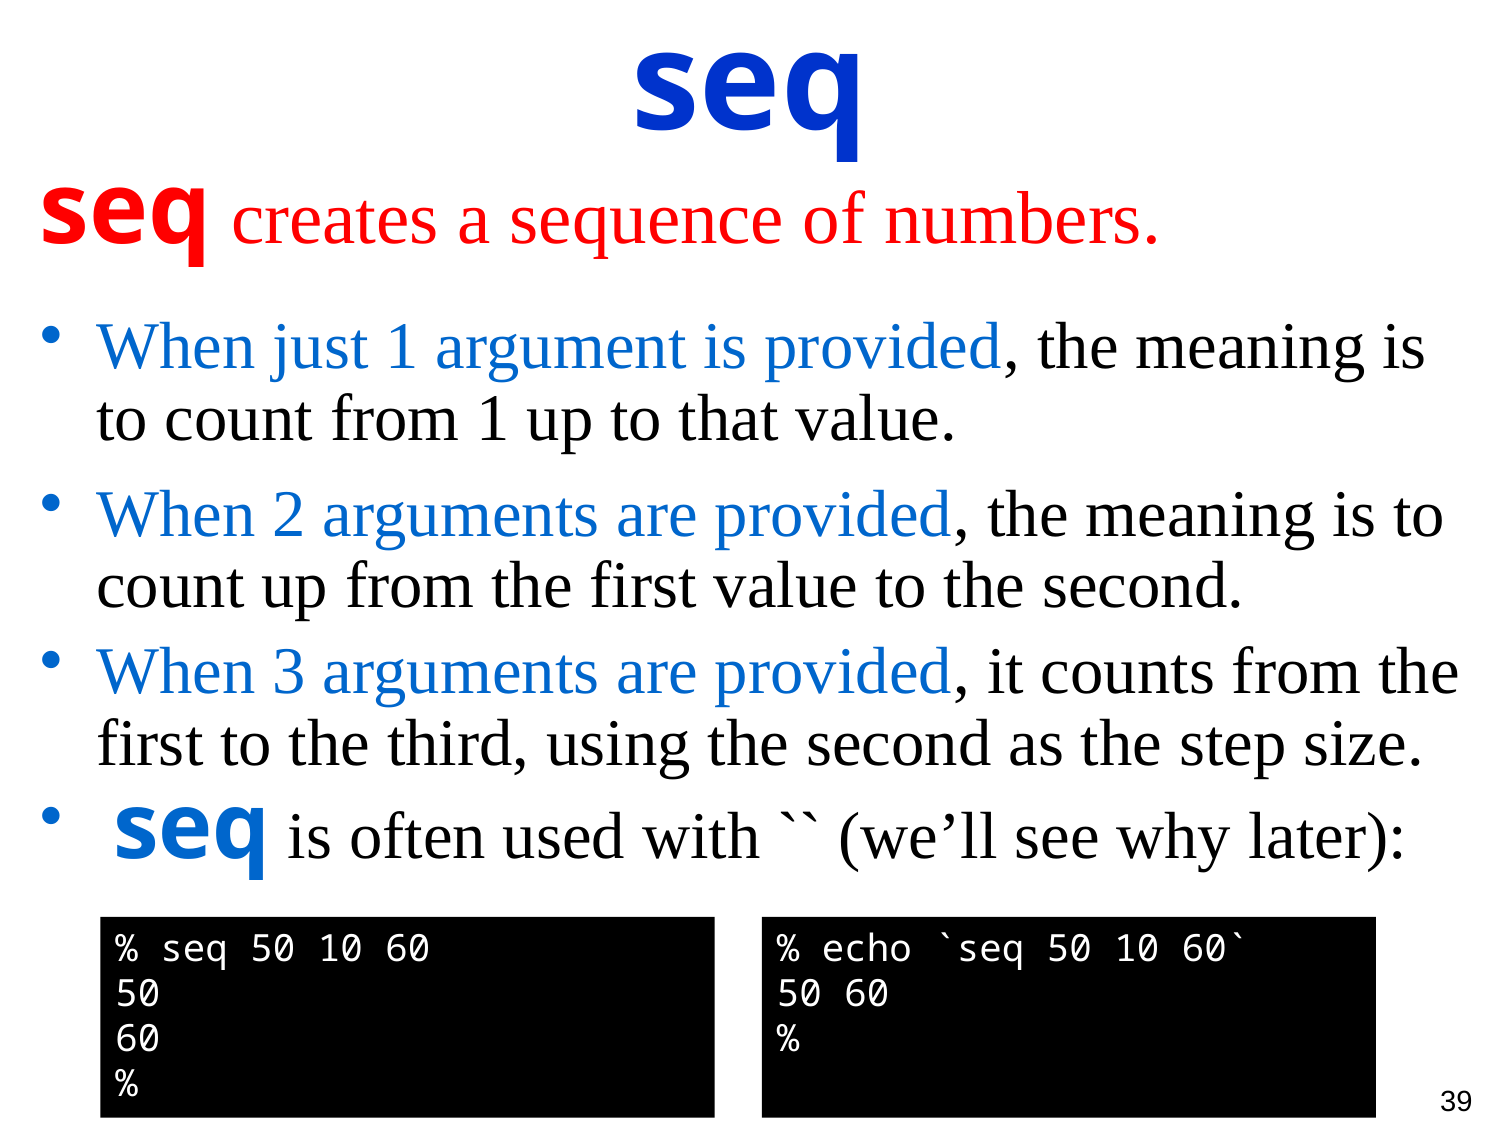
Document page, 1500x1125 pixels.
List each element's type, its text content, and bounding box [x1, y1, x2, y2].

text_box 39 [1399, 1074, 1488, 1125]
list seq creates a sequence of numbers. When just 1 argument is provided, the meaning is to count from 1 up to that value. When 2 arguments are provided, the meaning is to count up from the first value to the second. When 3 arguments are provided, it counts from the first to the third, using the second as the step size. seq is often used with `` (we’ll see why later): [24, 149, 1483, 918]
text_box % echo `seq 50 10 60` 50 60 % [761, 916, 1376, 1118]
text_box % seq 50 10 60 50 60 % [100, 916, 715, 1118]
text_box seq [74, 0, 1425, 149]
